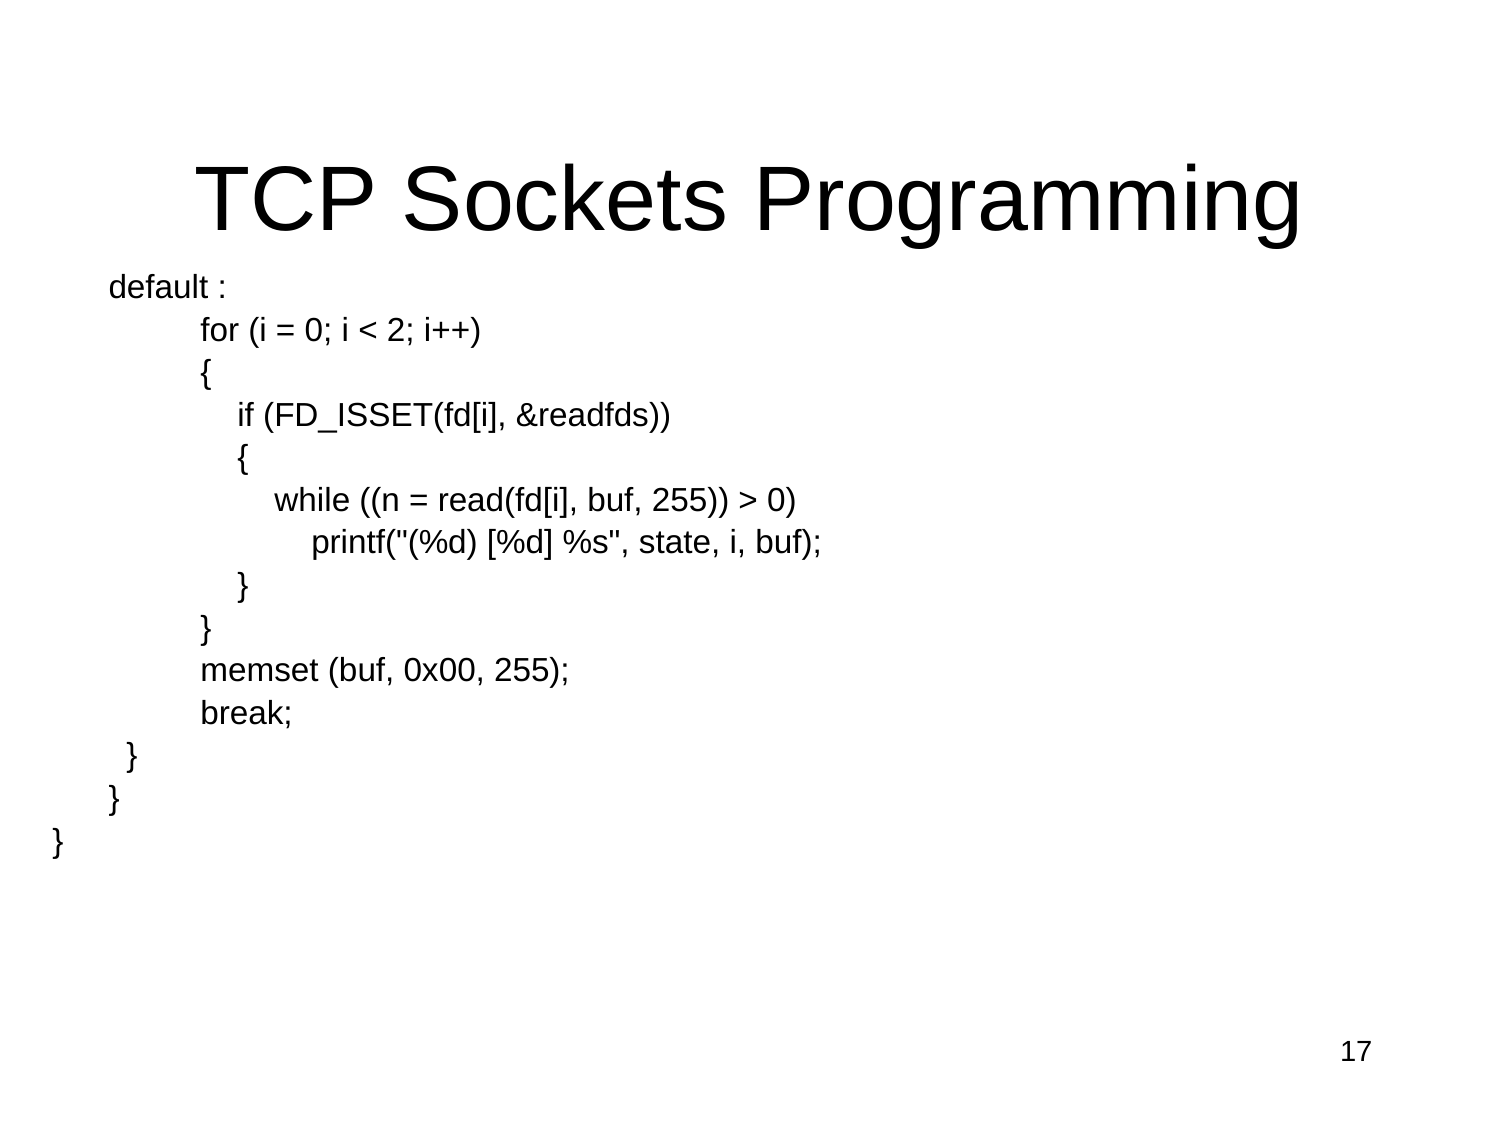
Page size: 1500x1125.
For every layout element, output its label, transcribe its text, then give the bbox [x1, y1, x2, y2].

slide_number 17 [1074, 1025, 1388, 1101]
list default : for (i = 0; i < 2; i++) { if (FD_ISSET(fd[i], &readfds)) { while ((n = read(fd[i], buf, 255)) > 0) printf("(%d) [%d] %s", state, i, buf); } } memset (buf, 0x00, 255); break; } } } [37, 262, 1463, 1025]
title TCP Sockets Programming [112, 99, 1388, 262]
